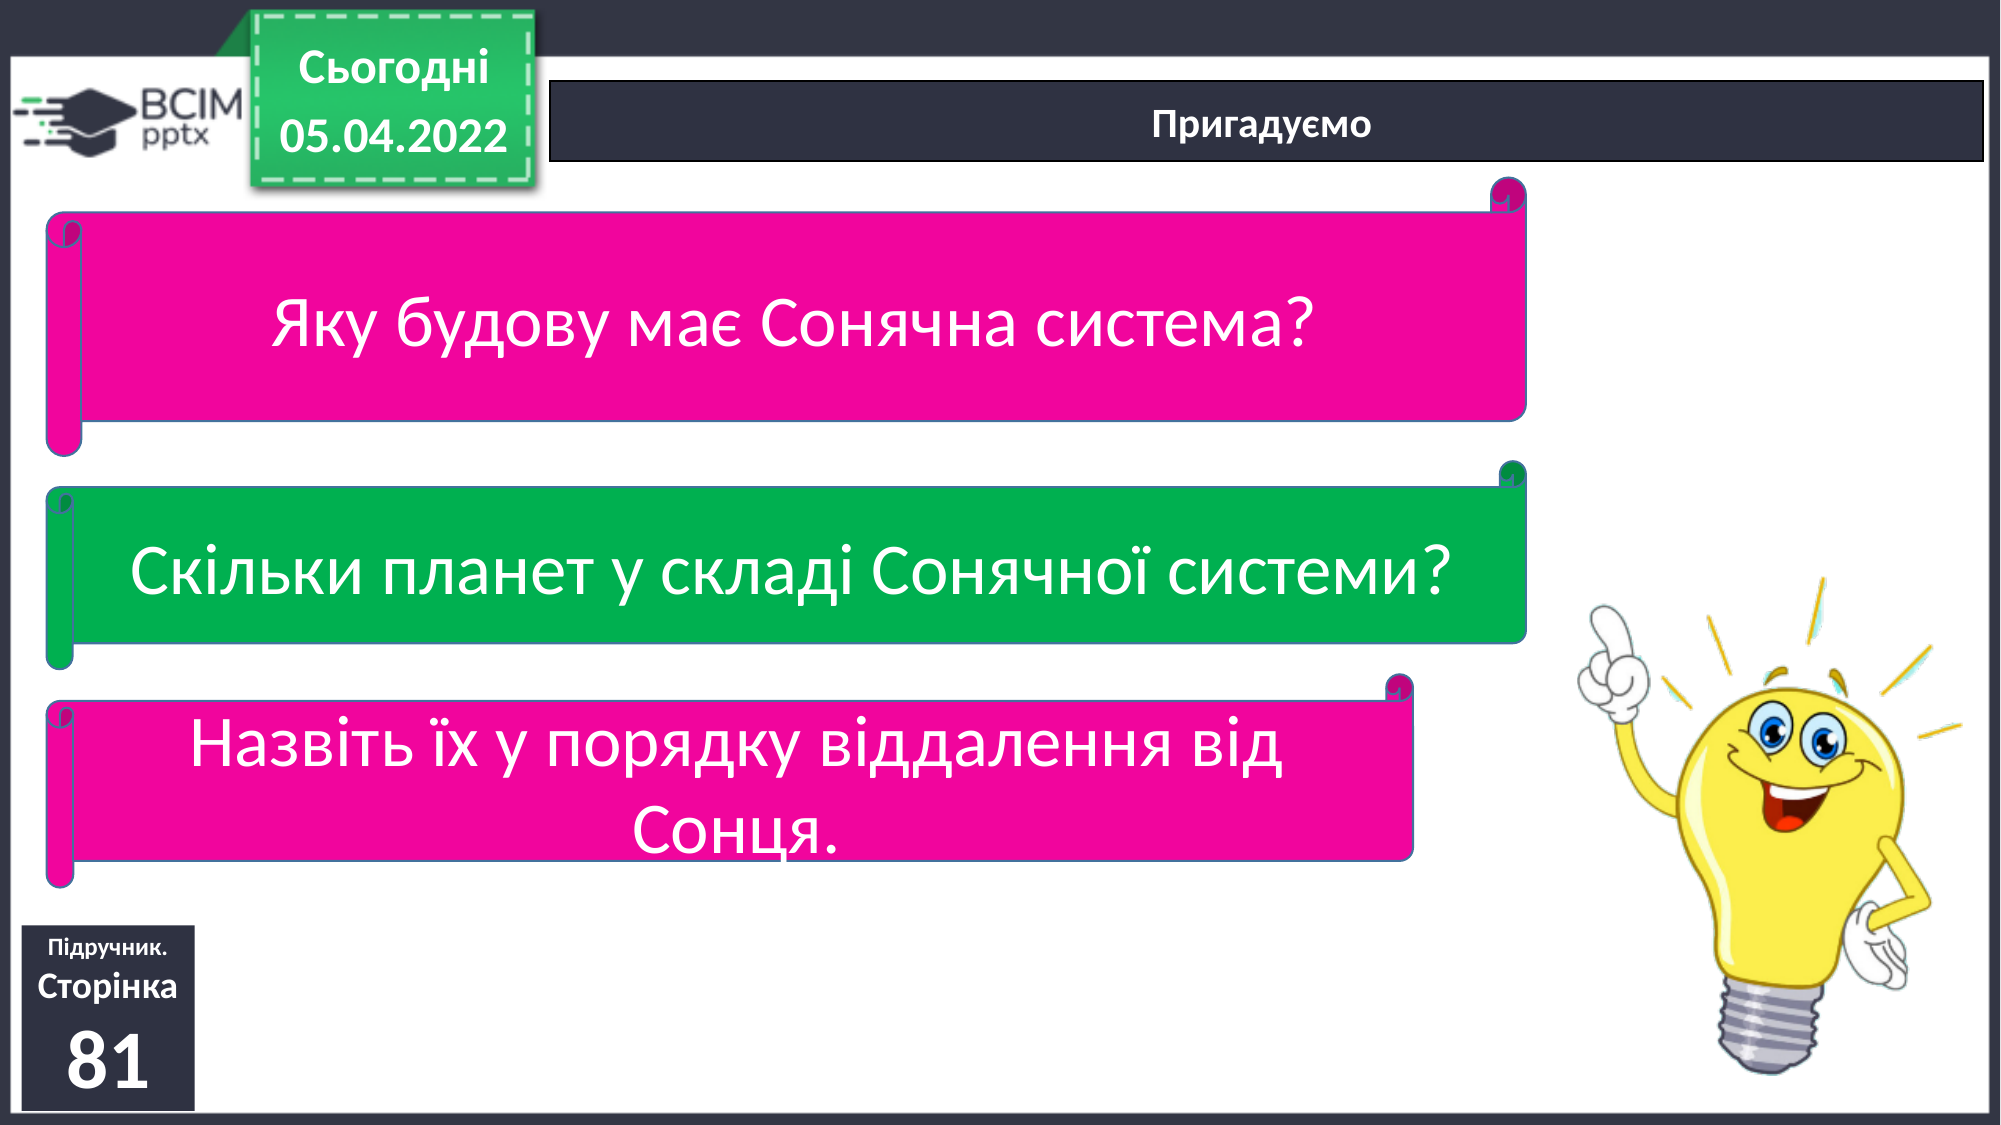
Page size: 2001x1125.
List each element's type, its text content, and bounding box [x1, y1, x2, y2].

text_box Пригадуємо [549, 80, 1984, 162]
text_box Яку будову має Сонячна система? [45, 176, 1527, 458]
text_box Підручник. Сторінка 81 [21, 924, 196, 1112]
text_box Сьогодні [284, 26, 535, 101]
text_box 05.04.2022 [263, 101, 524, 164]
picture [0, 0, 2001, 1125]
text_box Назвіть їх у порядку віддалення від Сонця. [45, 673, 1415, 889]
text_box Скільки планет у складі Сонячної системи? [45, 460, 1527, 671]
